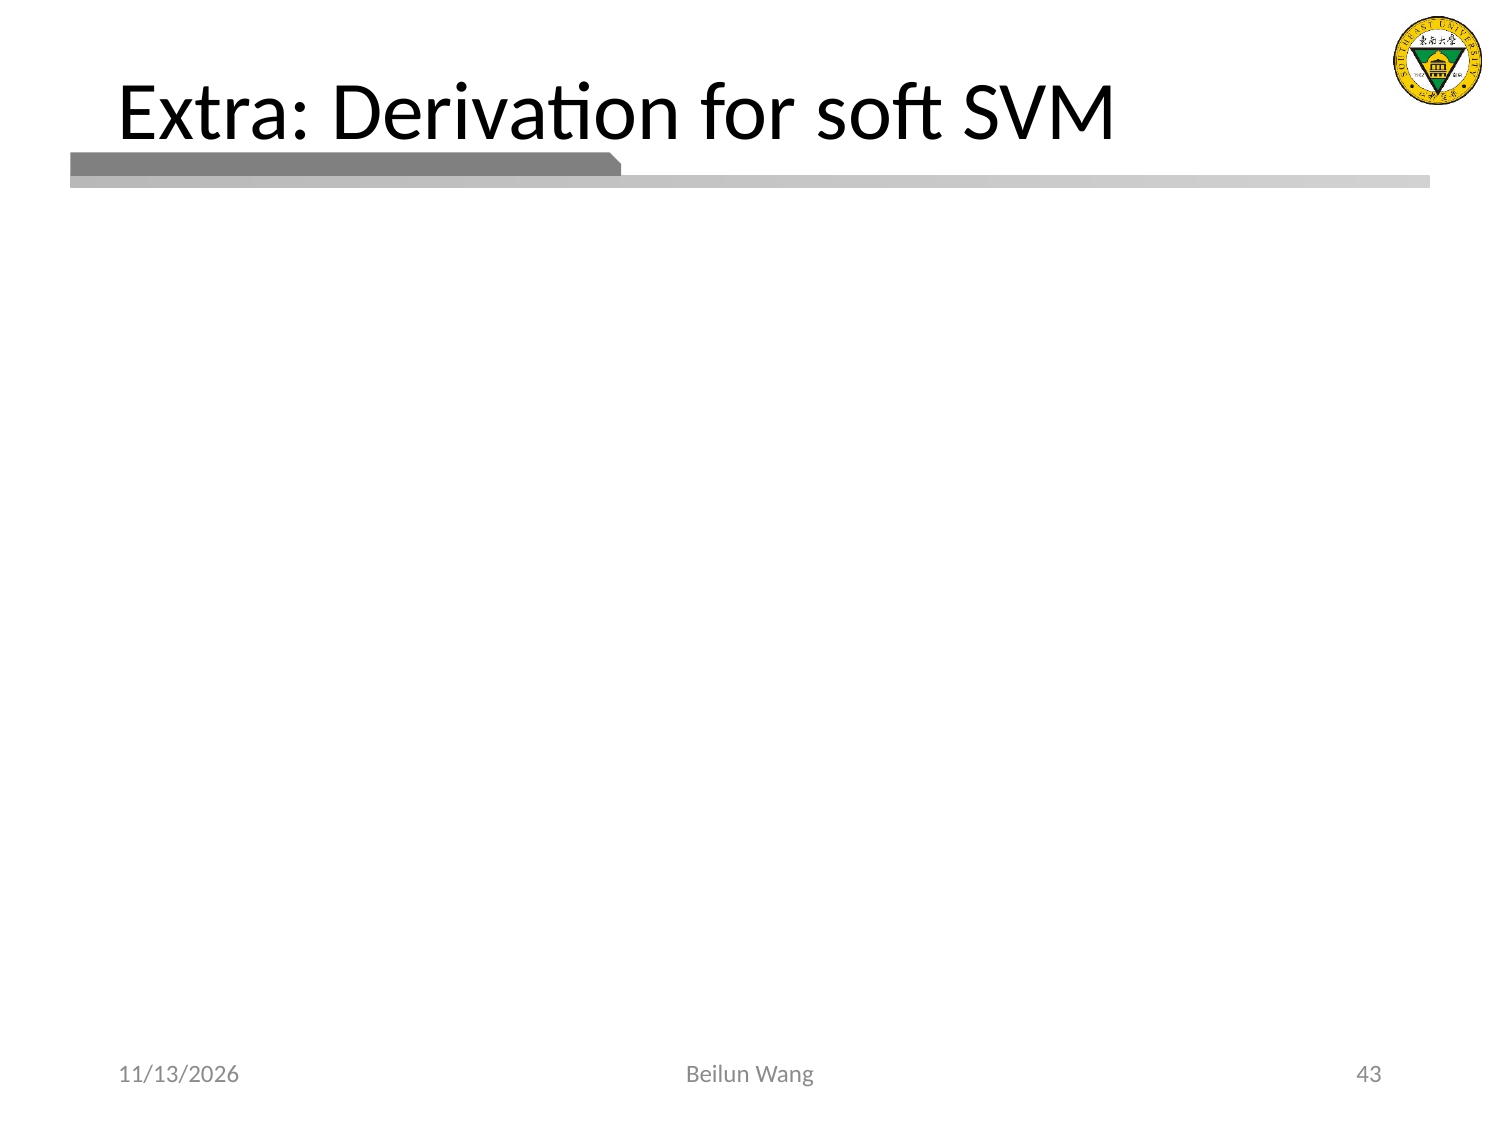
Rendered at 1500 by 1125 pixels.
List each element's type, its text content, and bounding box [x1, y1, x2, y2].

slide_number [103, 1042, 441, 1103]
slide_number 43 [1059, 1042, 1397, 1103]
picture [1393, 16, 1482, 105]
title Extra: Derivation for soft SVM [103, 59, 1361, 156]
footer Beilun Wang [496, 1042, 1004, 1103]
